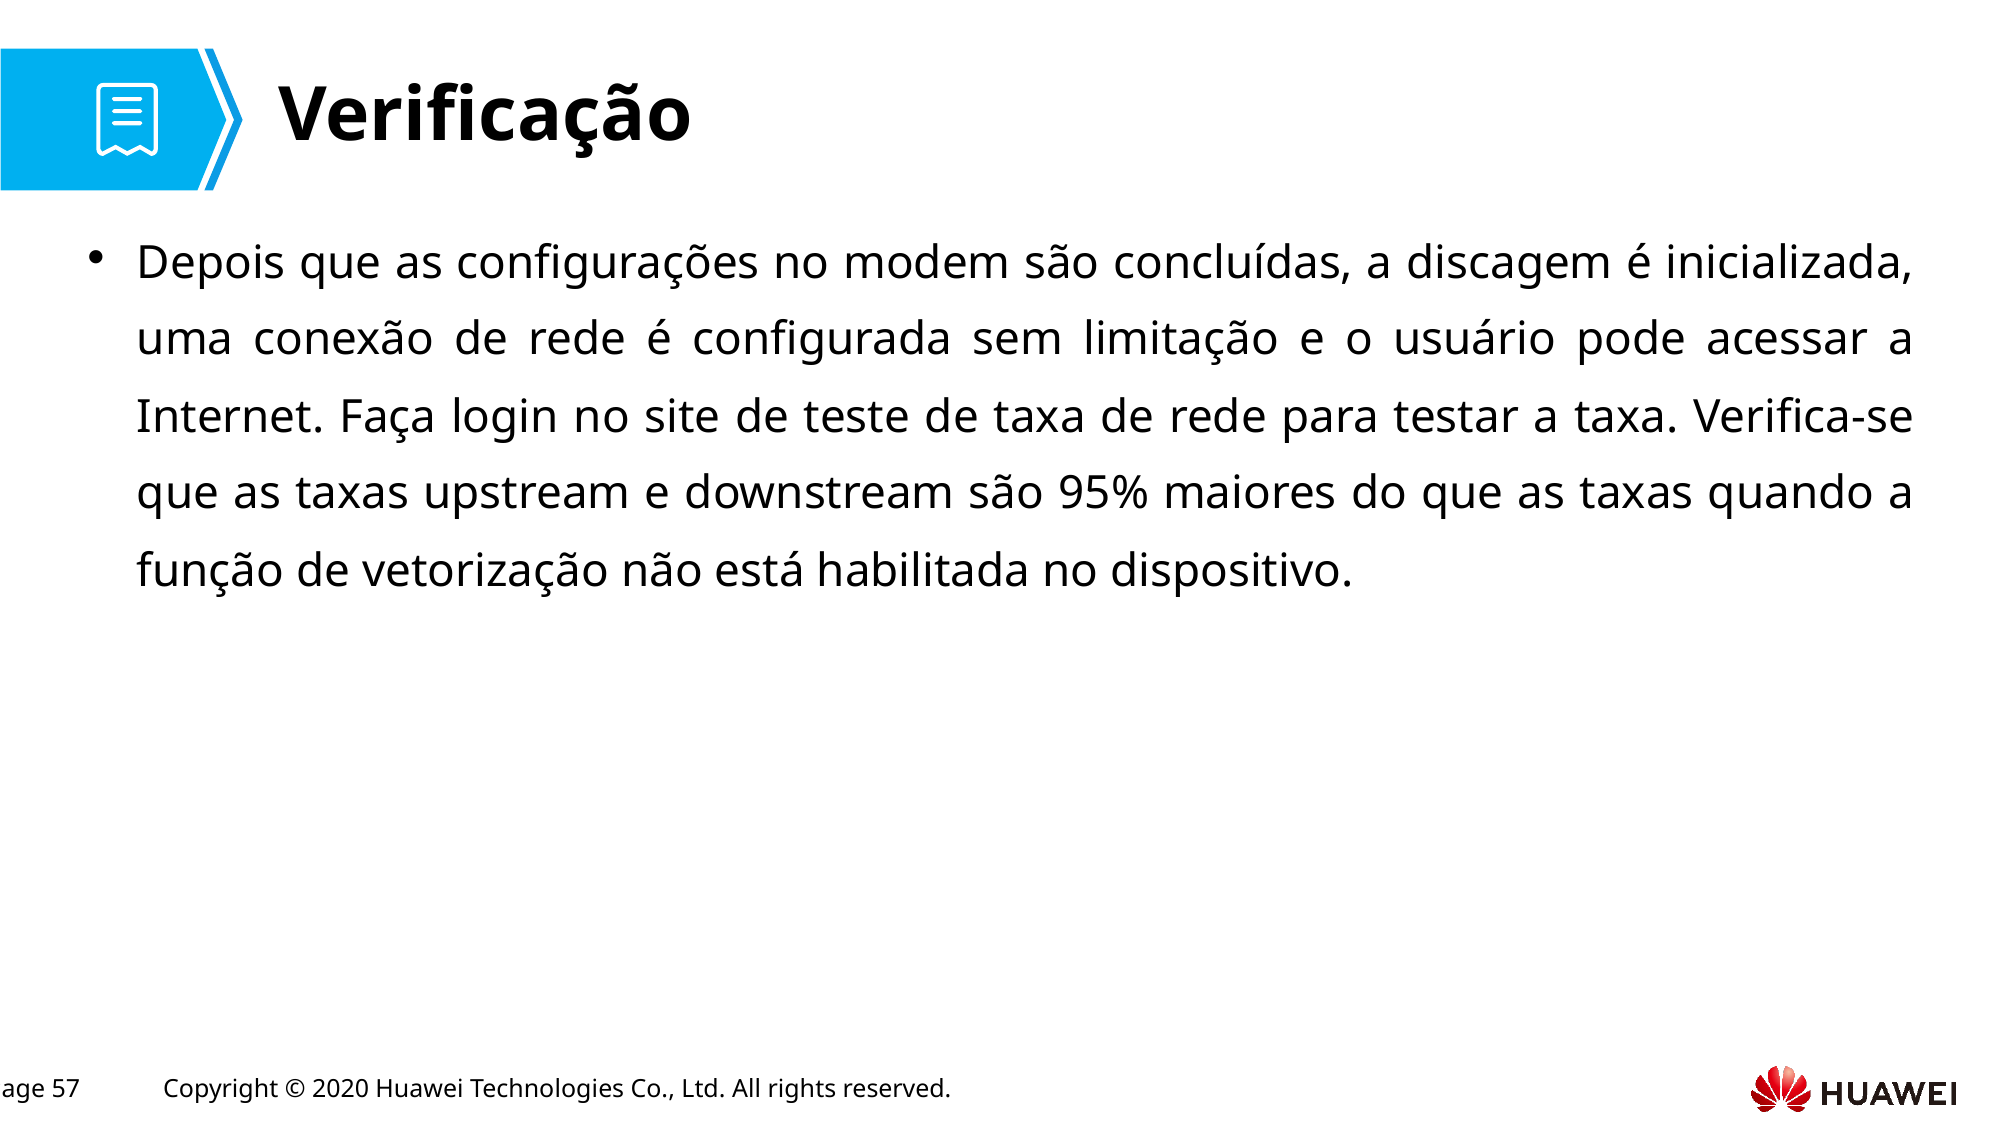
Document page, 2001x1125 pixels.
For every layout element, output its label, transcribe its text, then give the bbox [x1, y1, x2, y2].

list Depois que as configurações no modem são concluídas, a discagem é inicializada, uma conexão de rede é configurada sem limitação e o usuário pode acessar a Internet. Faça login no site de teste de taxa de rede para testar a taxa. Verifica-se que as taxas upstream e downstream são 95% maiores do que as taxas quando a função de vetorização não está habilitada no dispositivo. [73, 203, 1930, 972]
picture [1751, 1066, 1956, 1112]
title Verificação [261, 67, 1875, 173]
